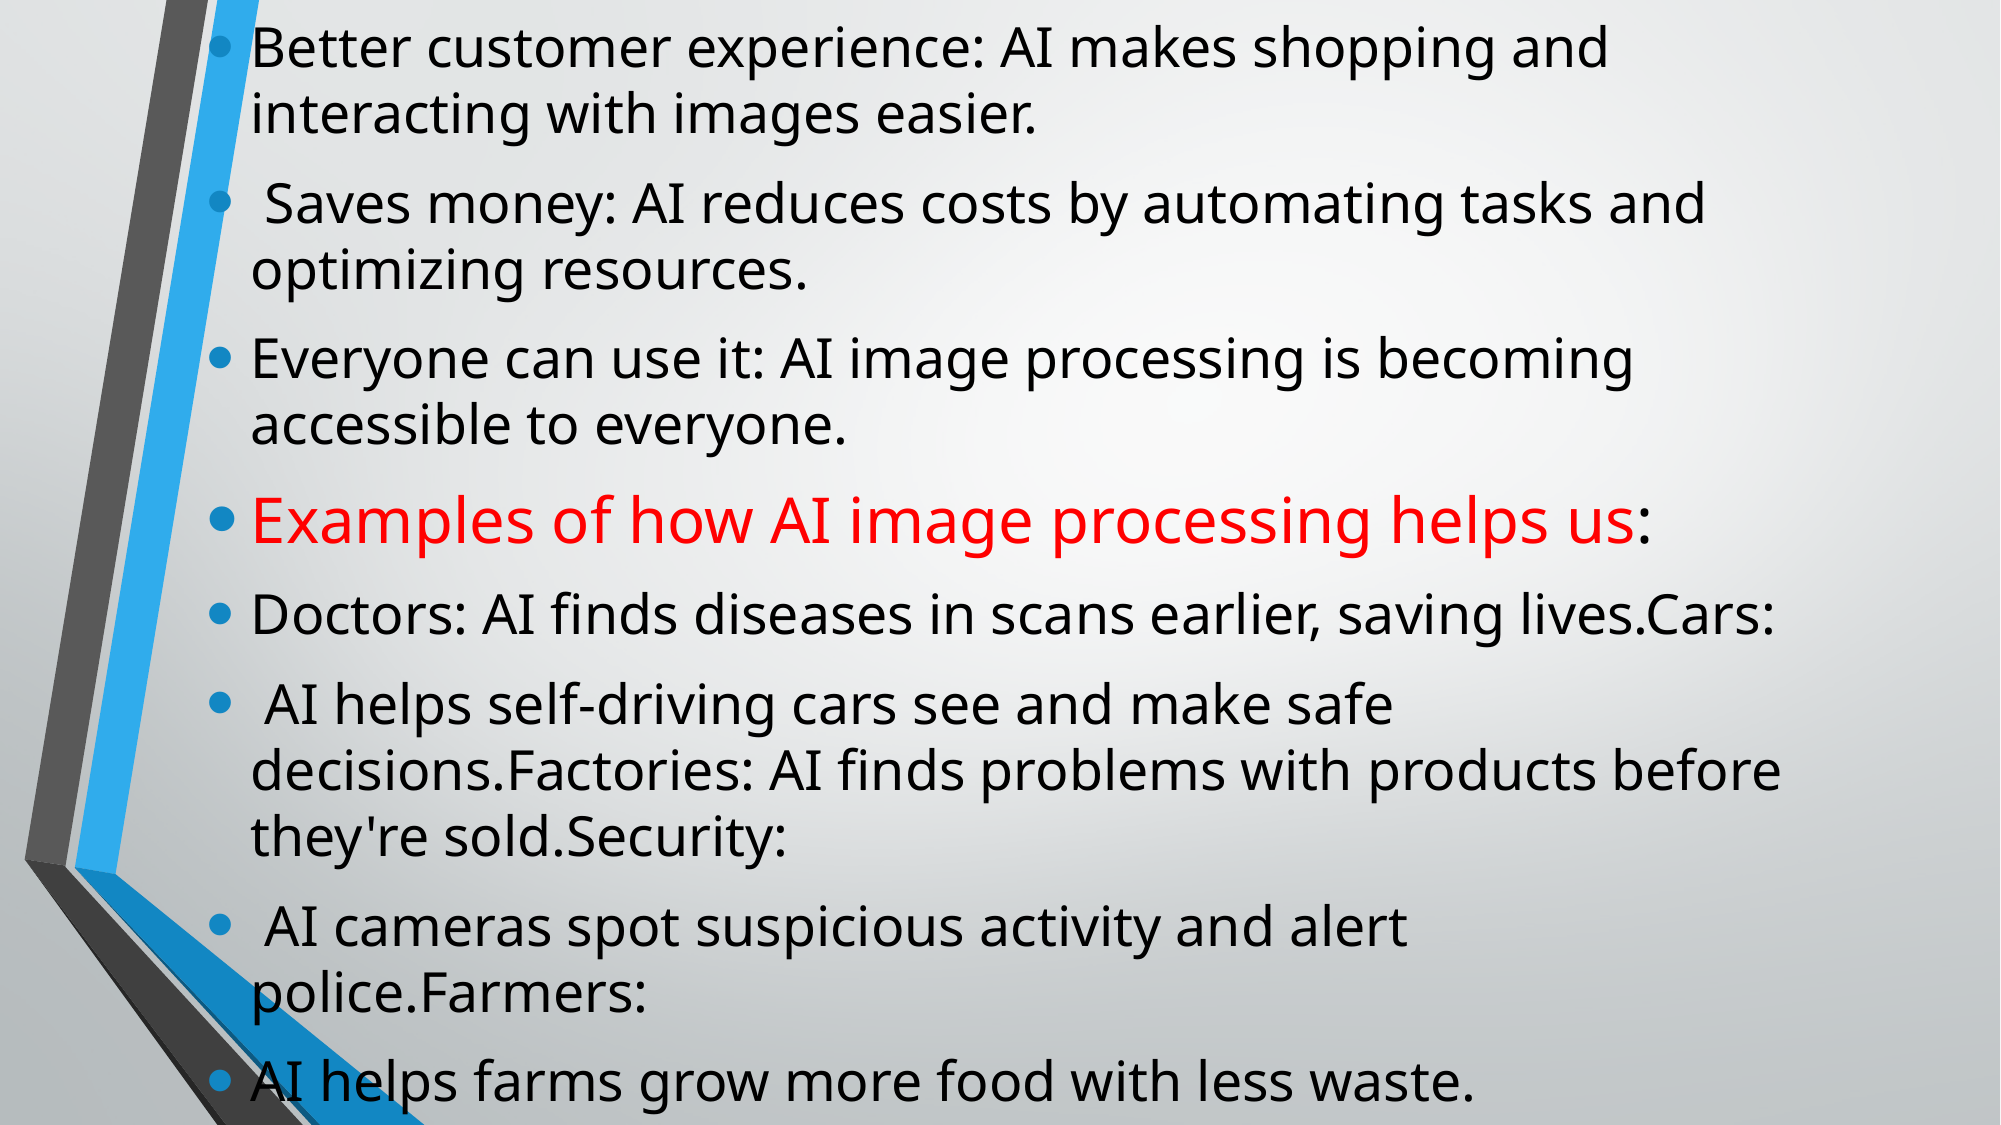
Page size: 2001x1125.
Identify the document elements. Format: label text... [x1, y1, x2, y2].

list Better customer experience: AI makes shopping and interacting with images easier. Saves money: AI reduces costs by automating tasks and optimizing resources. Everyone can use it: AI image processing is becoming accessible to everyone. Examples of how AI image processing helps us: Doctors: AI finds diseases in scans earlier, saving lives.Cars: AI helps self-driving cars see and make safe decisions.Factories: AI finds problems with products before they're sold.Security: AI cameras spot suspicious activity and alert police.Farmers: AI helps farms grow more food with less waste. [191, 0, 1835, 1125]
